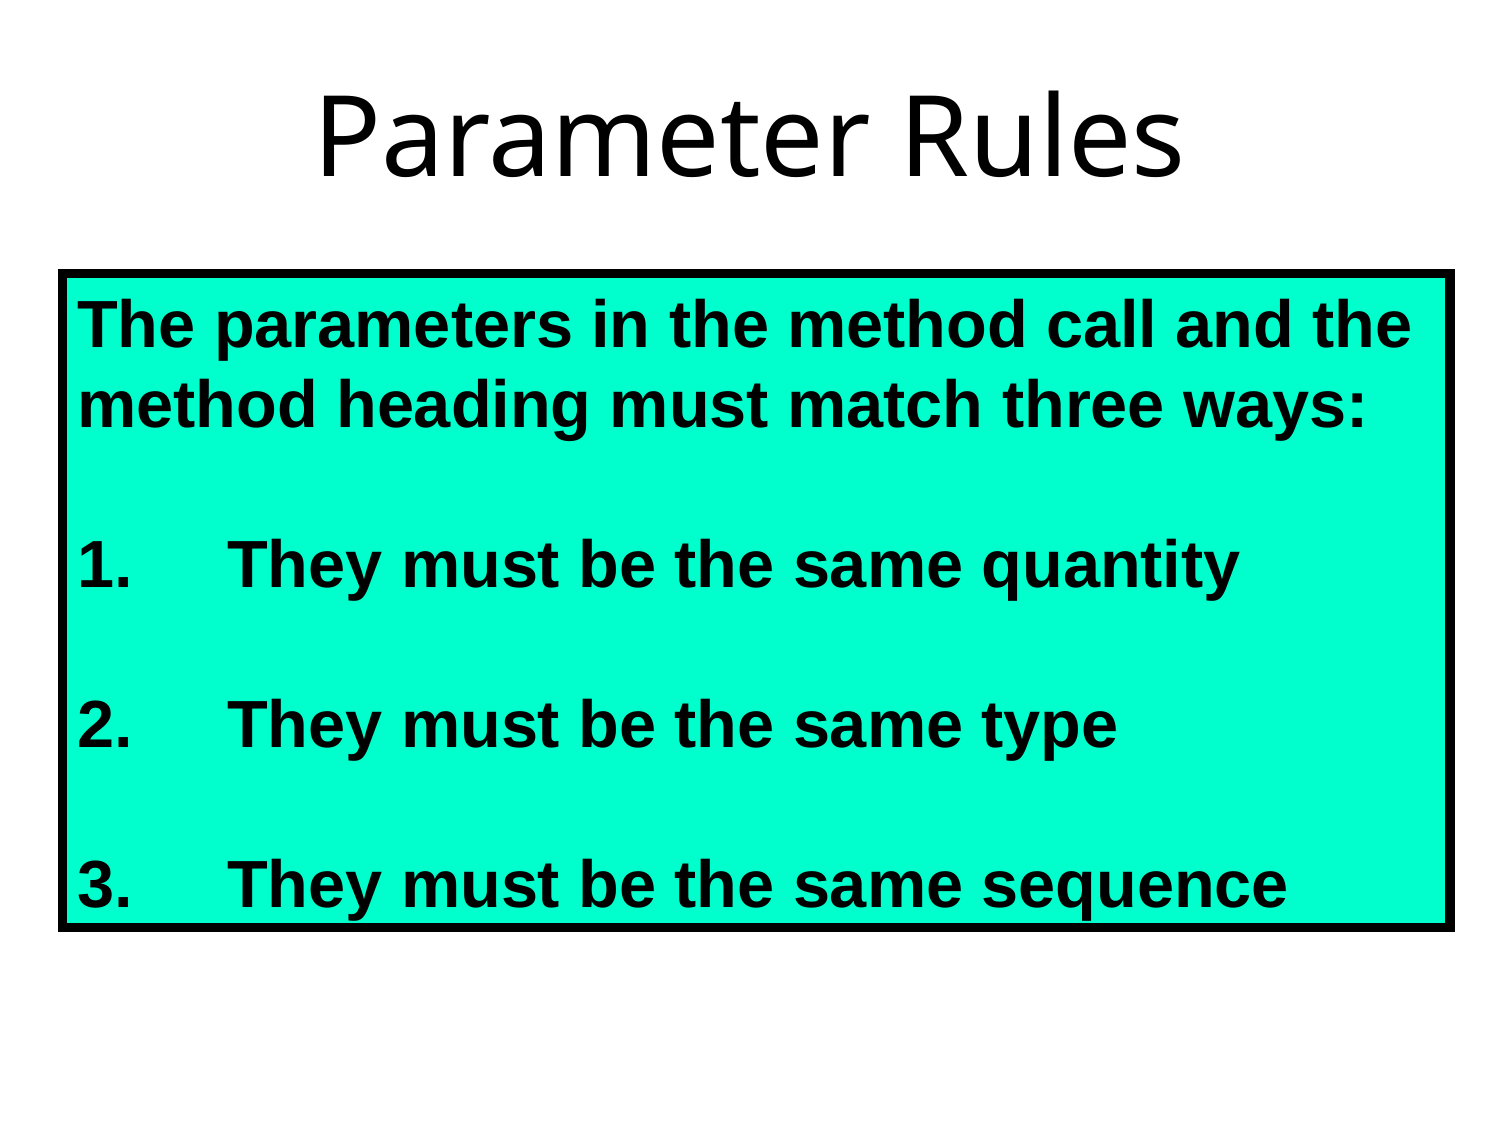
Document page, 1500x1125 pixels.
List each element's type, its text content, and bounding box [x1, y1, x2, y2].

text_box The parameters in the method call and the method heading must match three ways: 1. They must be the same quantity 2. They must be the same type 3. They must be the same sequence [62, 273, 1450, 928]
title Parameter Rules [0, 0, 1500, 263]
